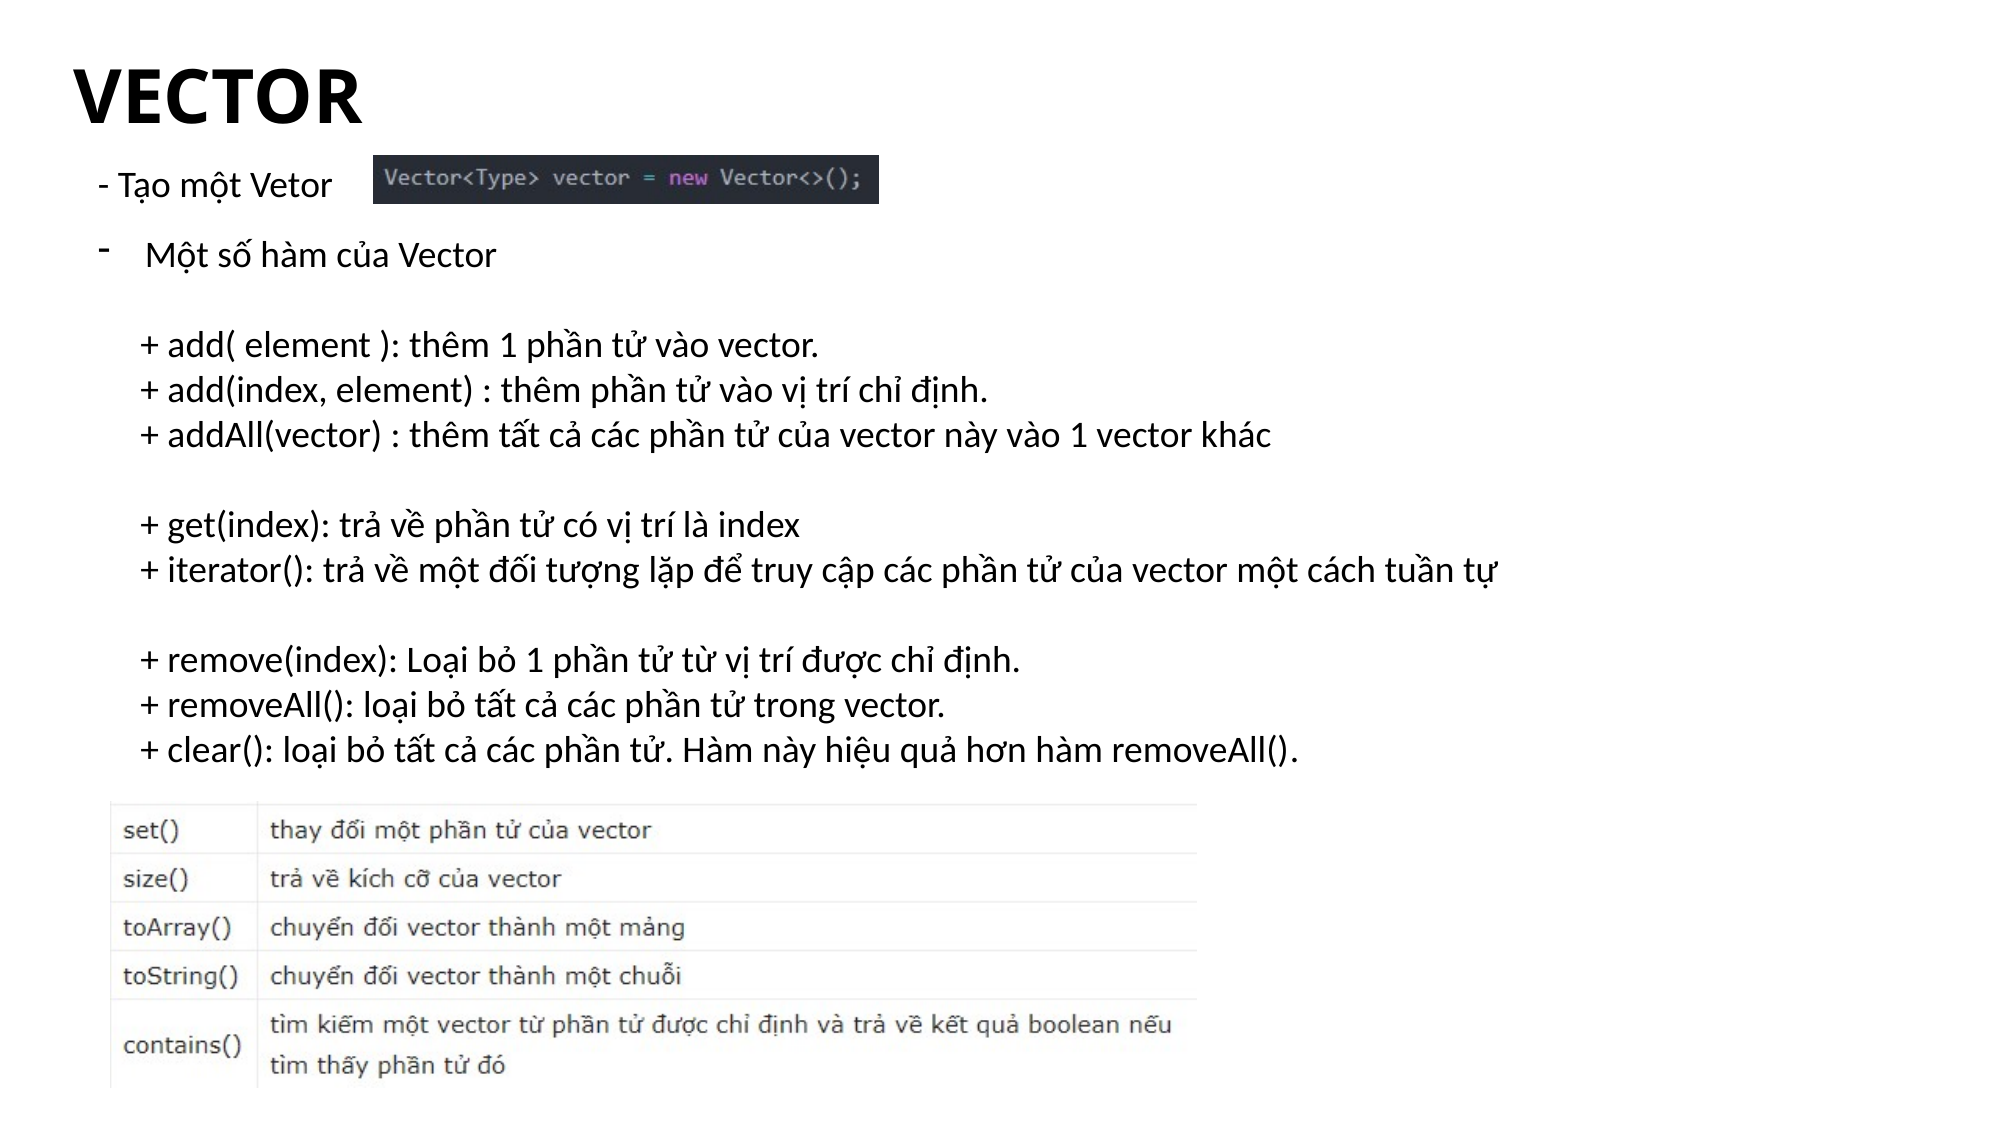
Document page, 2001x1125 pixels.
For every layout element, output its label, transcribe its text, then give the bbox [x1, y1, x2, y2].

text_box VECTOR [58, 41, 1468, 146]
picture [110, 801, 1197, 1088]
text_box - Tạo một Vetor [83, 152, 1806, 212]
text_box Một số hàm của Vector + add( element ): thêm 1 phần tử vào vector. + add(index, element) : thêm phần tử vào vị trí chỉ định. + addAll(vector) : thêm tất cả các phần tử của vector này vào 1 vector khác + get(index): trả về phần tử có vị trí là index + iterator(): trả về một đối tượng lặp để truy cập các phần tử của vector một cách tuần tự + remove(index): Loại bỏ 1 phần tử từ vị trí được chỉ định. + removeAll(): loại bỏ tất cả các phần tử trong vector. + clear(): loại bỏ tất cả các phần tử. Hàm này hiệu quả hơn hàm removeAll(). [83, 222, 1750, 867]
picture [373, 155, 879, 204]
